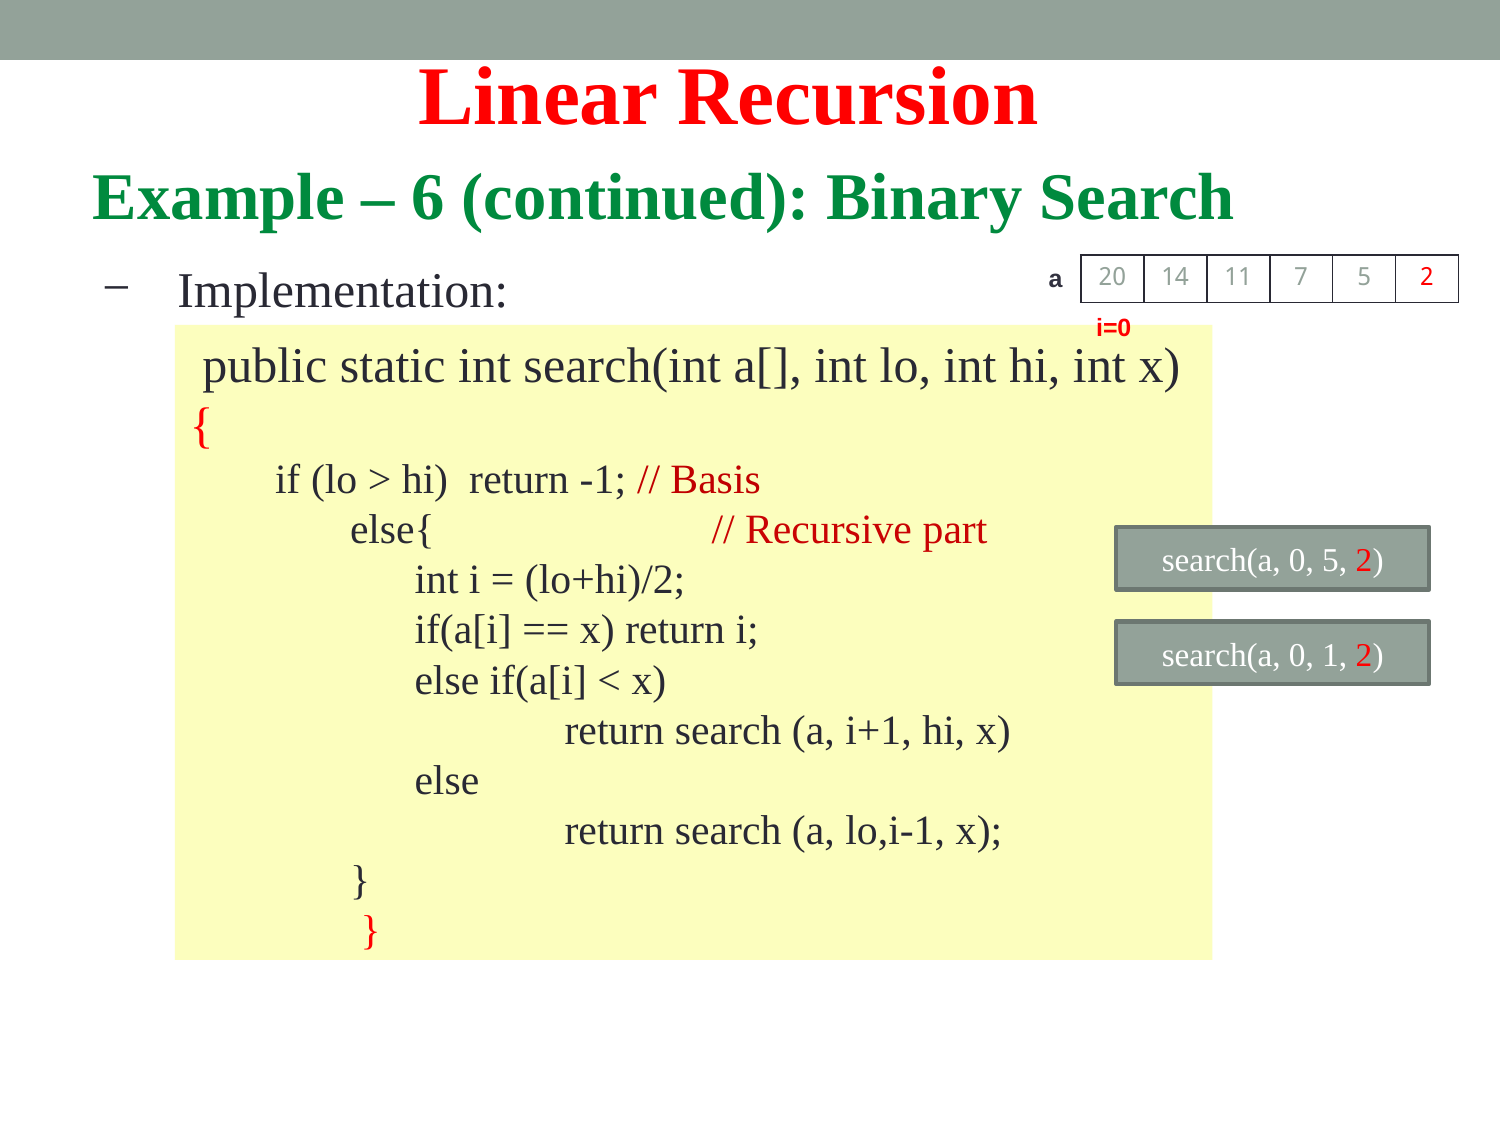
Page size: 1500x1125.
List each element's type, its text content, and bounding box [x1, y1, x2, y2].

table_header 7 [1271, 256, 1332, 302]
table_header 20 [1082, 256, 1143, 302]
table_header 11 [1208, 256, 1269, 302]
table_header 2 [1396, 256, 1458, 302]
text_box i=0 [1081, 304, 1147, 350]
text_box Linear Recursion [403, 33, 1055, 145]
text_box Example – 6 (continued): Binary Search [78, 145, 1252, 240]
table_header 14 [1145, 256, 1206, 302]
text_box search(a, 0, 5, 2) [1114, 525, 1431, 592]
text_box public static int search(int a[], int lo, int hi, int x) { if (lo > hi) return -1; // Basis else{ // Recursive part int i = (lo+hi)/2; if(a[i] == x) return i; else if(a[i] < x) return search (a, i+1, hi, x) else return search (a, lo,i-1, x); } } [174, 324, 1213, 960]
text_box search(a, 0, 1, 2) [1114, 619, 1431, 686]
table_header 5 [1333, 256, 1395, 302]
text_box Implementation: [87, 249, 1500, 325]
text_box a [1033, 255, 1078, 300]
